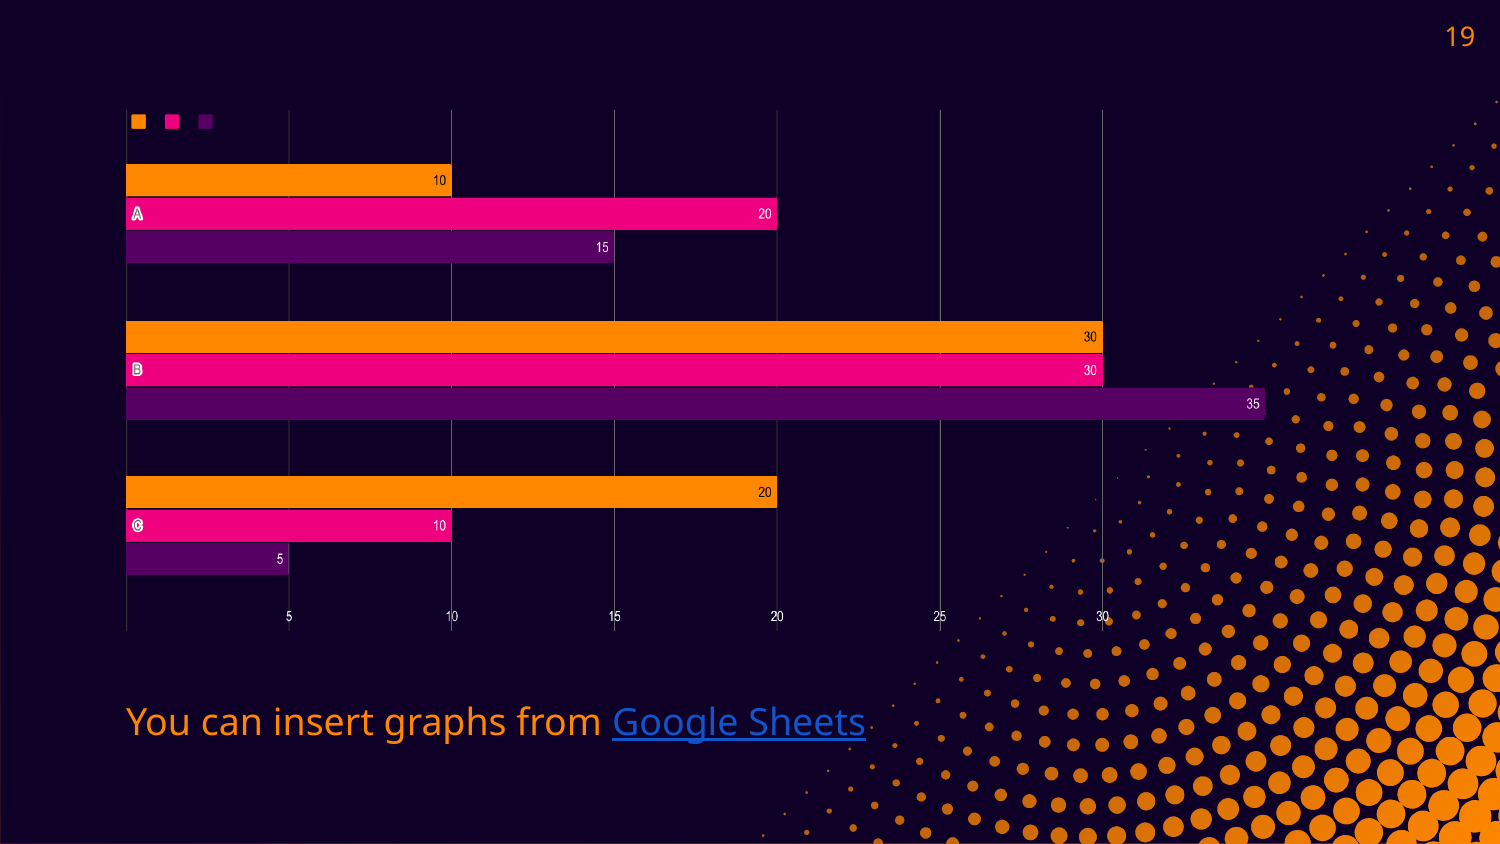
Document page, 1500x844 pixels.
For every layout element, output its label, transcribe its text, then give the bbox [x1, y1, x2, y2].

list You can insert graphs from Google Sheets [126, 697, 1148, 783]
slide_number ‹#› [1385, 5, 1476, 71]
picture [125, 108, 1266, 631]
